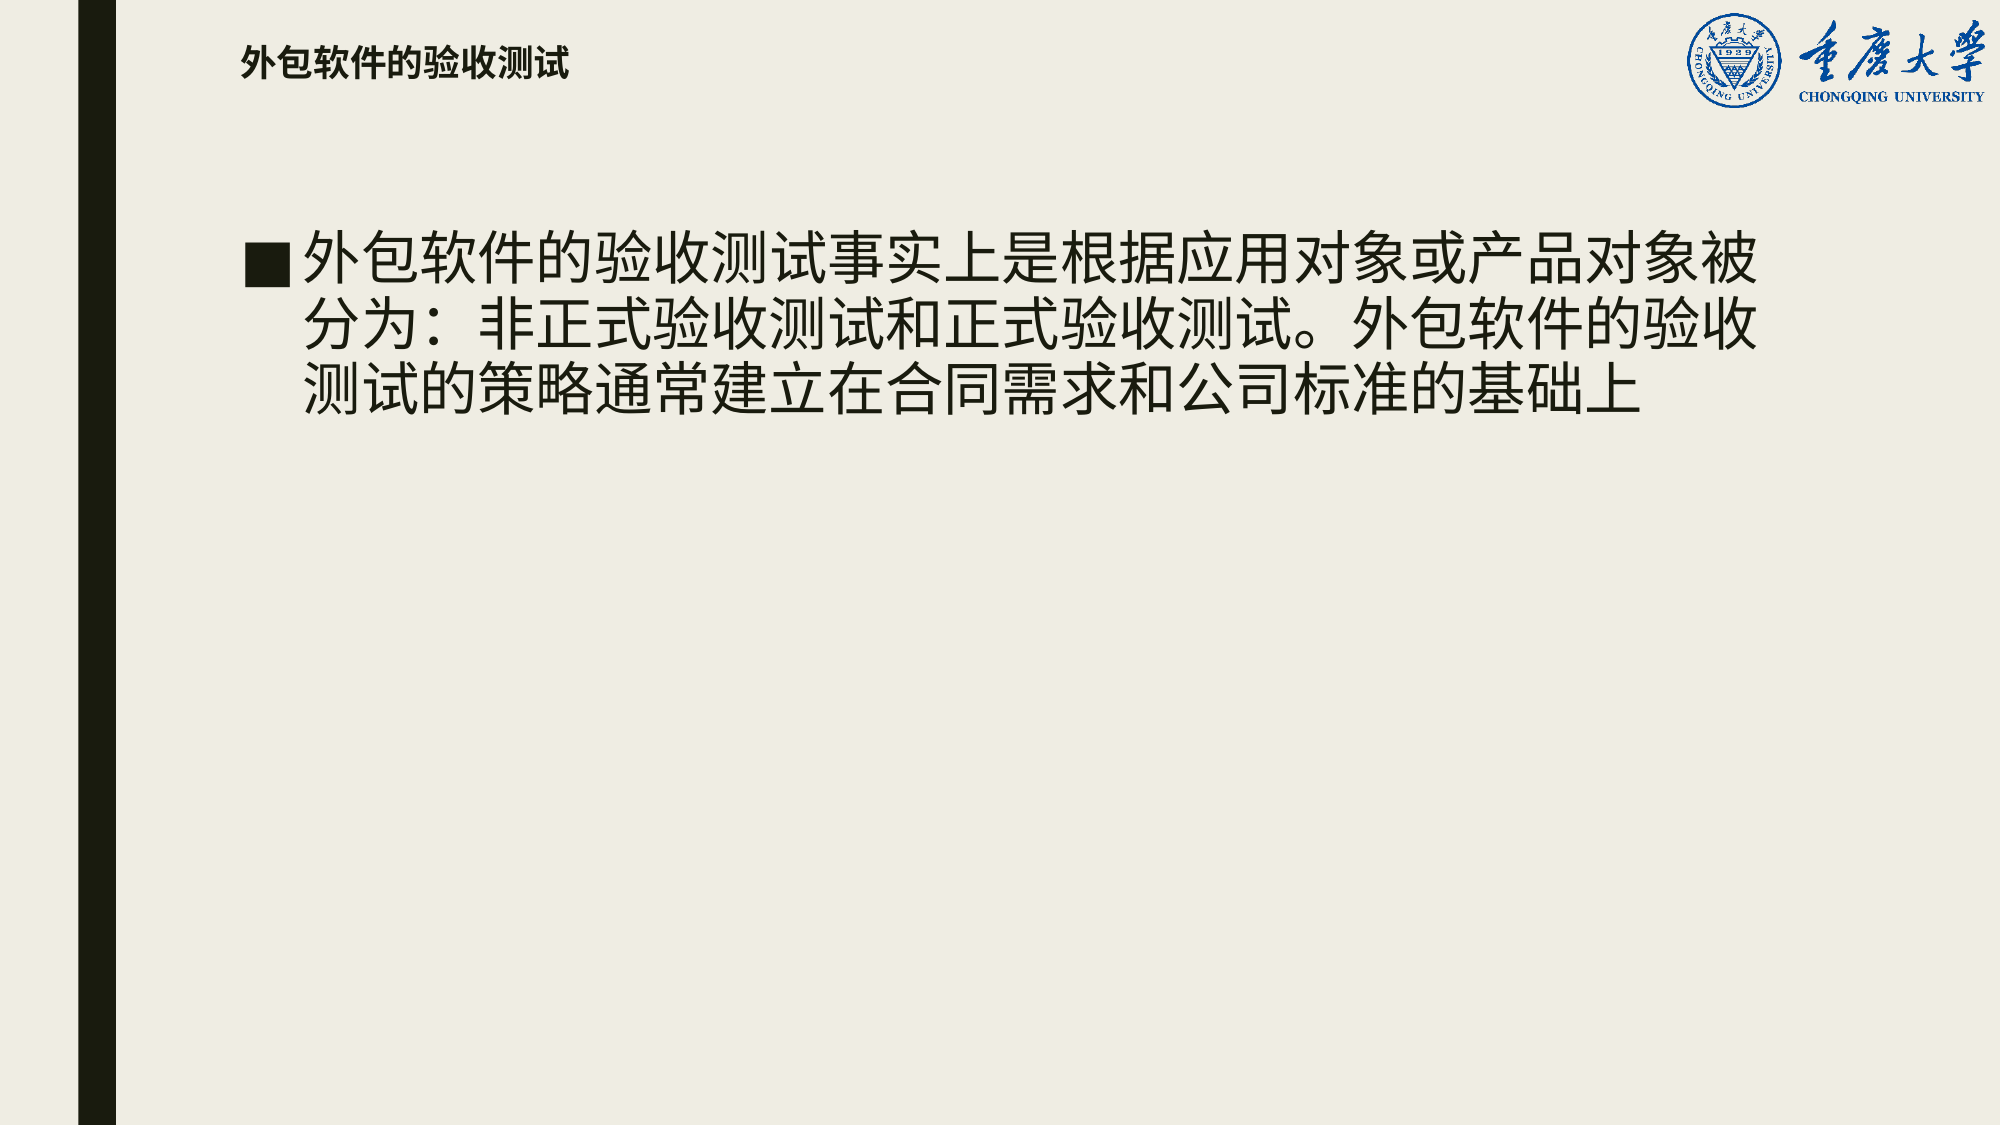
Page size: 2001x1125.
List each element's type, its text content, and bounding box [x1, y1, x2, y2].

picture [1687, 13, 1985, 108]
list 外包软件的验收测试事实上是根据应用对象或产品对象被分为：非正式验收测试和正式验收测试。外包软件的验收测试的策略通常建立在合同需求和公司标准的基础上 [225, 219, 1800, 1041]
title 外包软件的验收测试 [225, 37, 1800, 132]
